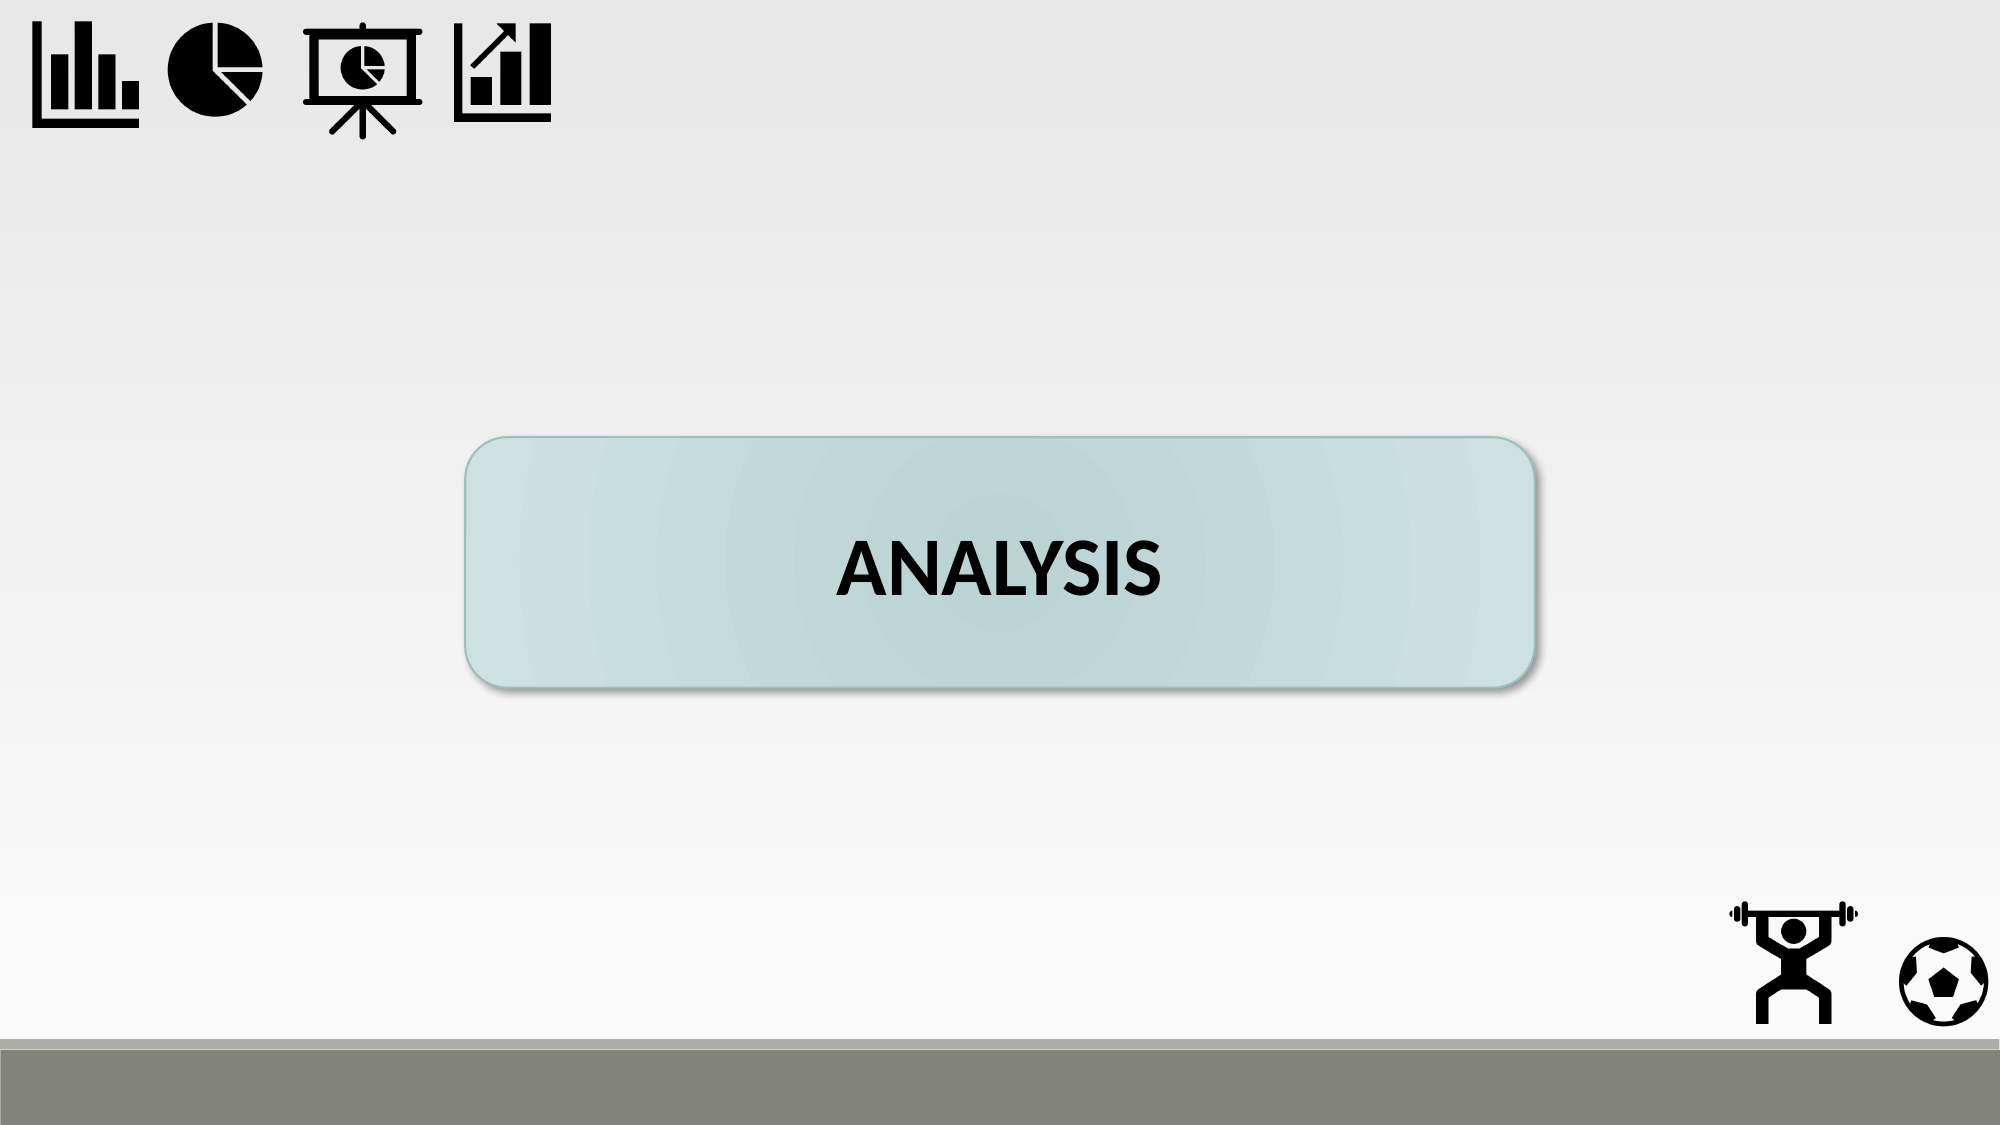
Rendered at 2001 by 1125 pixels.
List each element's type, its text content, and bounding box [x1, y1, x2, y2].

picture [287, 4, 570, 156]
text_box ANALYSIS [464, 436, 1536, 689]
picture [10, 0, 275, 151]
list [1886, 924, 2000, 1039]
picture [1717, 887, 1869, 1039]
